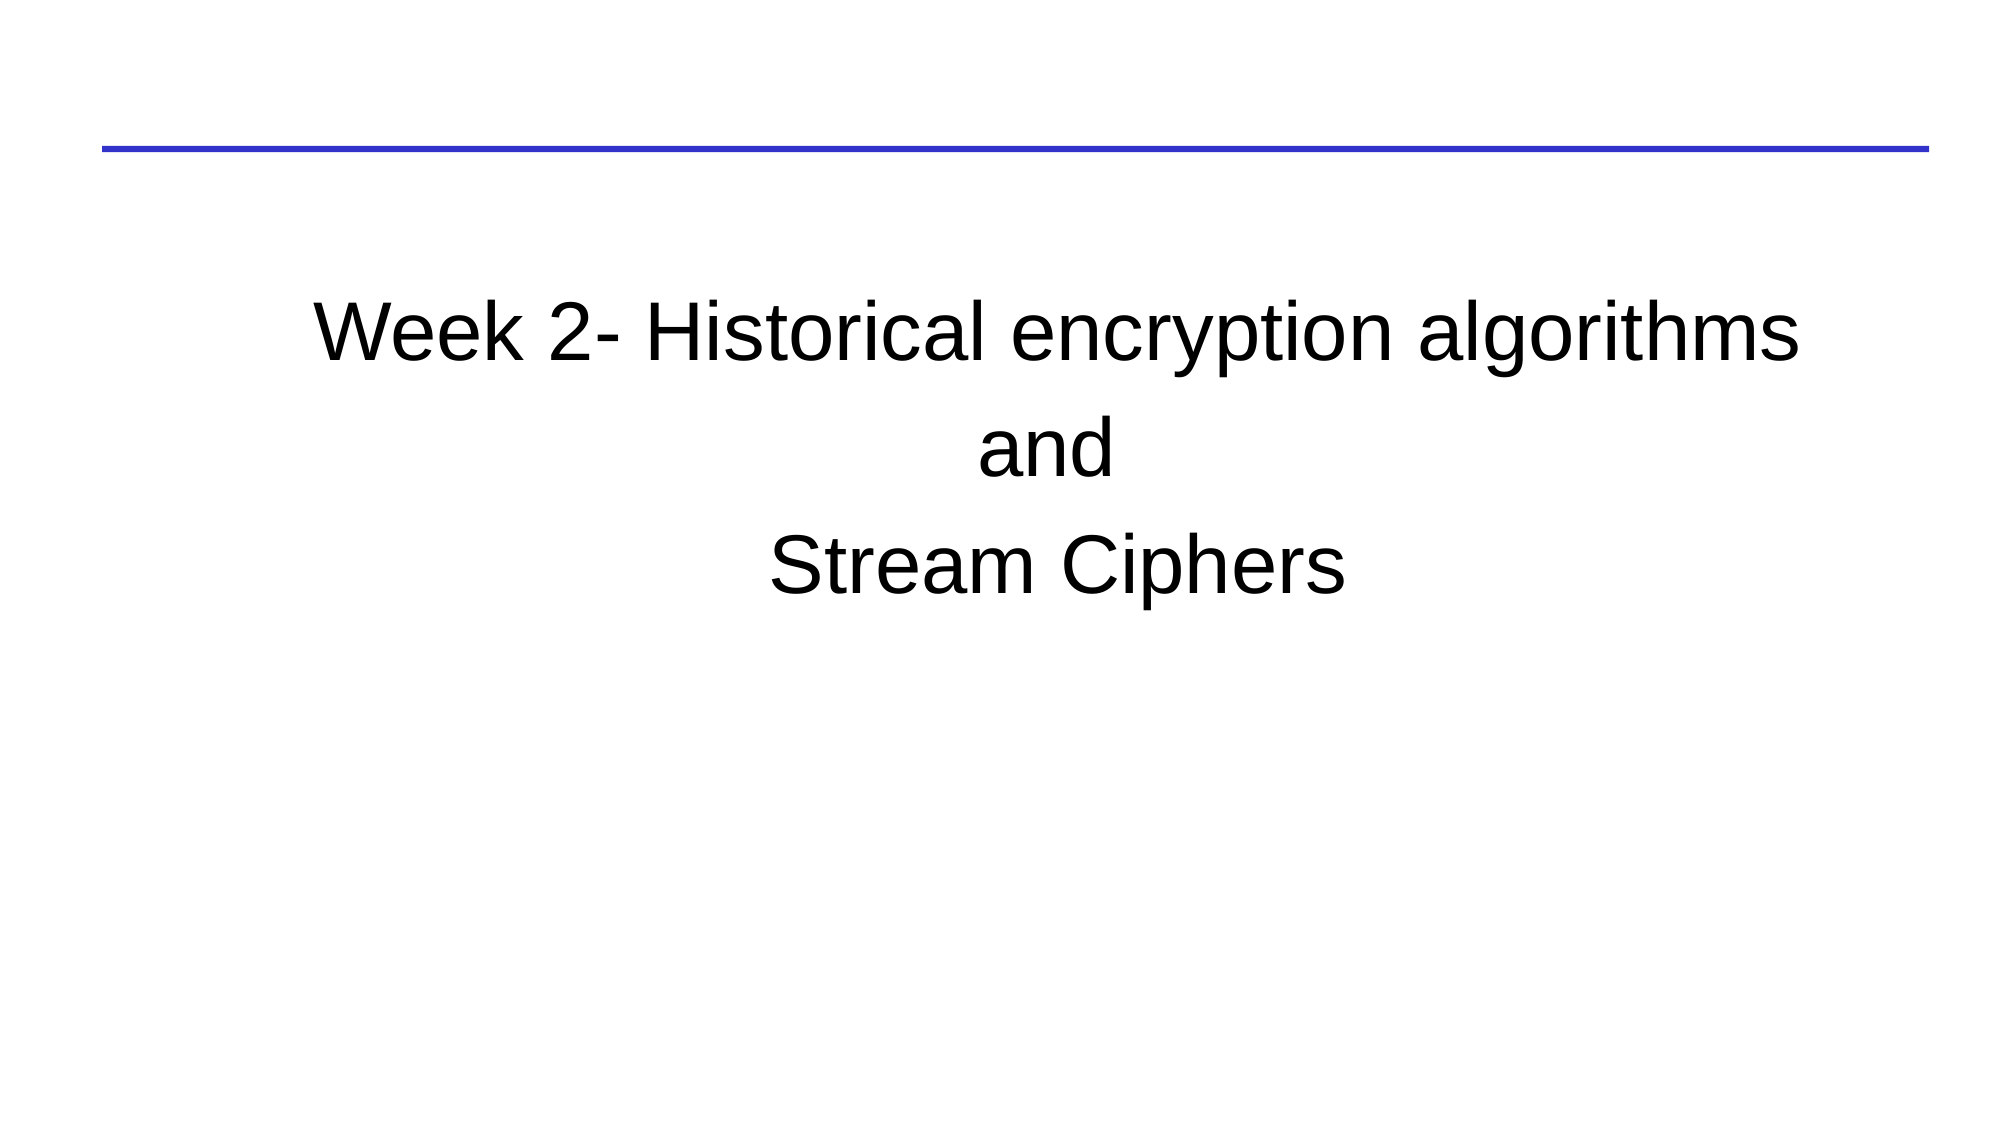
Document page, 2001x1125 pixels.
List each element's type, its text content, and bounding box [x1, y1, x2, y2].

list Week 2- Historical encryption algorithms and Stream Ciphers [259, 297, 1857, 590]
